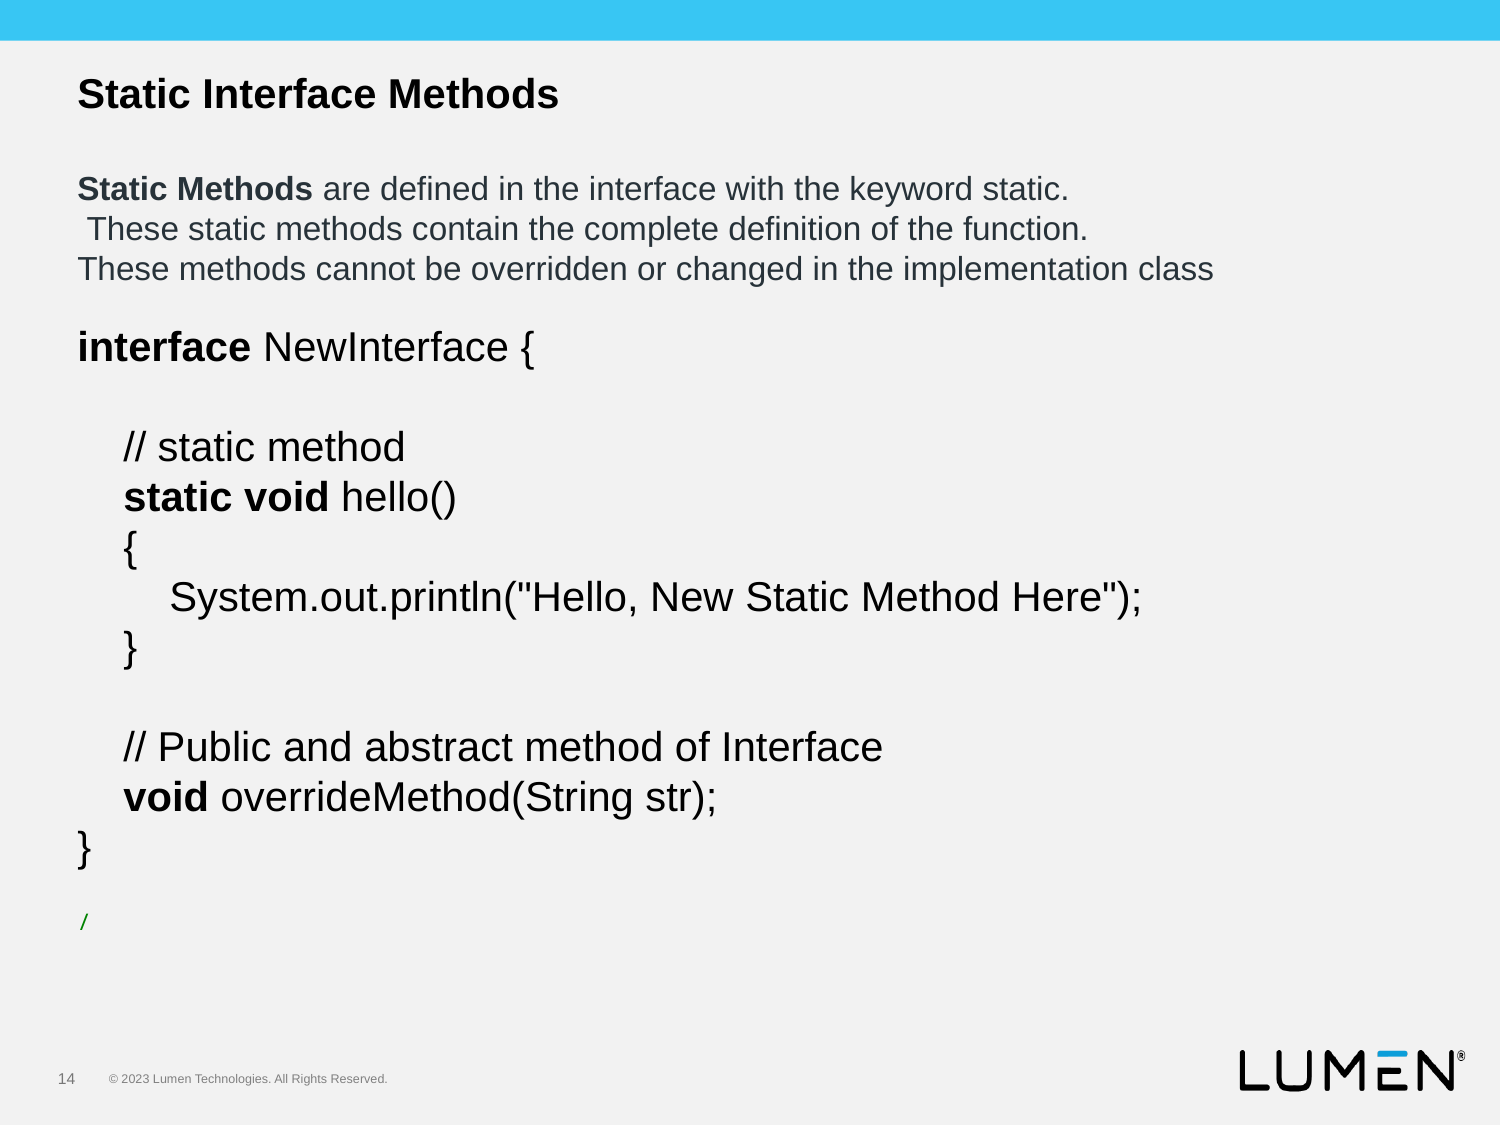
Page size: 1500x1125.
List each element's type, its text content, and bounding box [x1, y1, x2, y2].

picture [1220, 1023, 1484, 1117]
list Static Interface Methods Static Methods are defined in the interface with the keyword static. These static methods contain the complete definition of the function. These methods cannot be overridden or changed in the implementation class interface NewInterface { // static method static void hello() { System.out.println("Hello, New Static Method Here"); } // Public and abstract method of Interface void overrideMethod(String str); } / [77, 67, 1423, 989]
